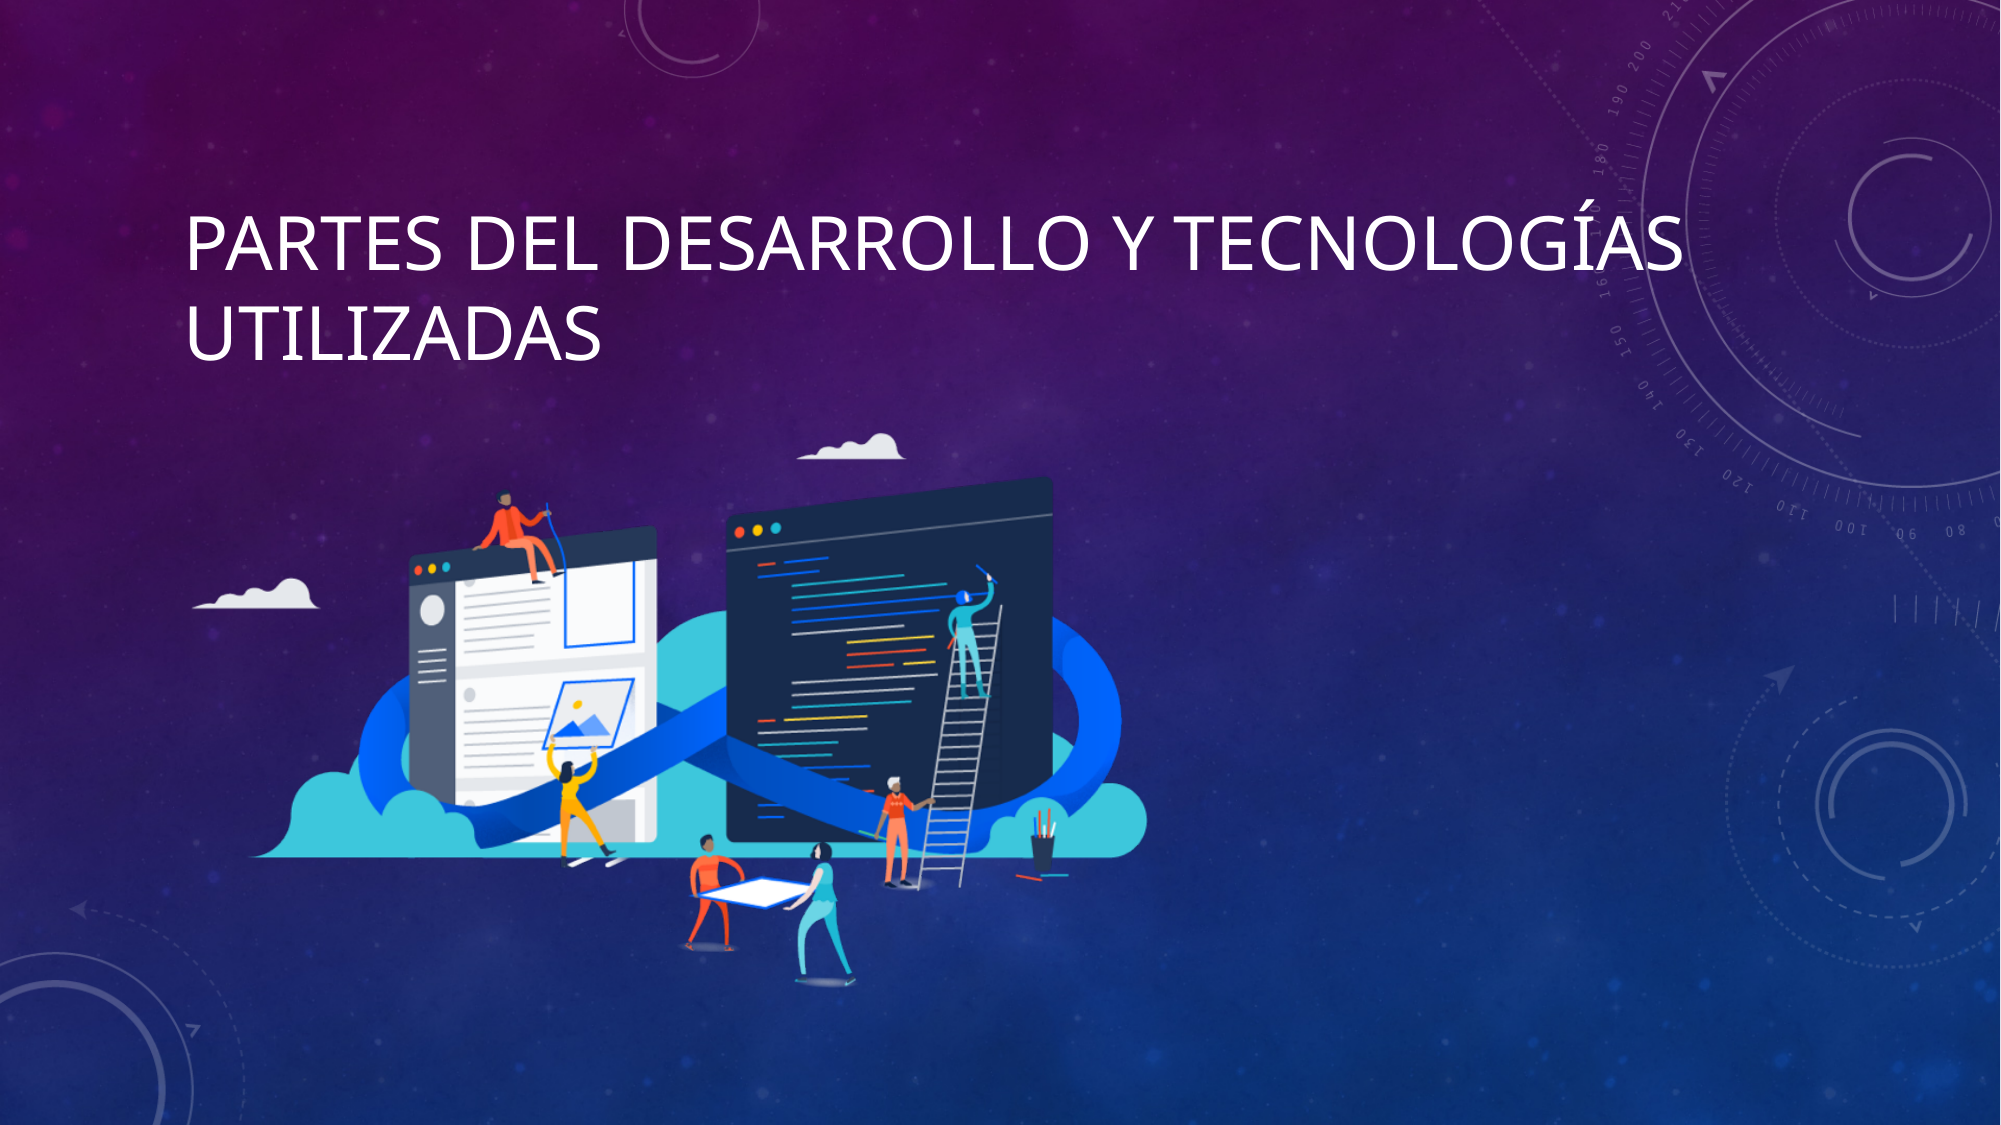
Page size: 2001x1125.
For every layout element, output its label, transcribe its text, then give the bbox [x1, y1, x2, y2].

picture [0, 0, 2001, 1125]
title Partes del Desarrollo y tecnologías utilizadas [169, 165, 1831, 405]
